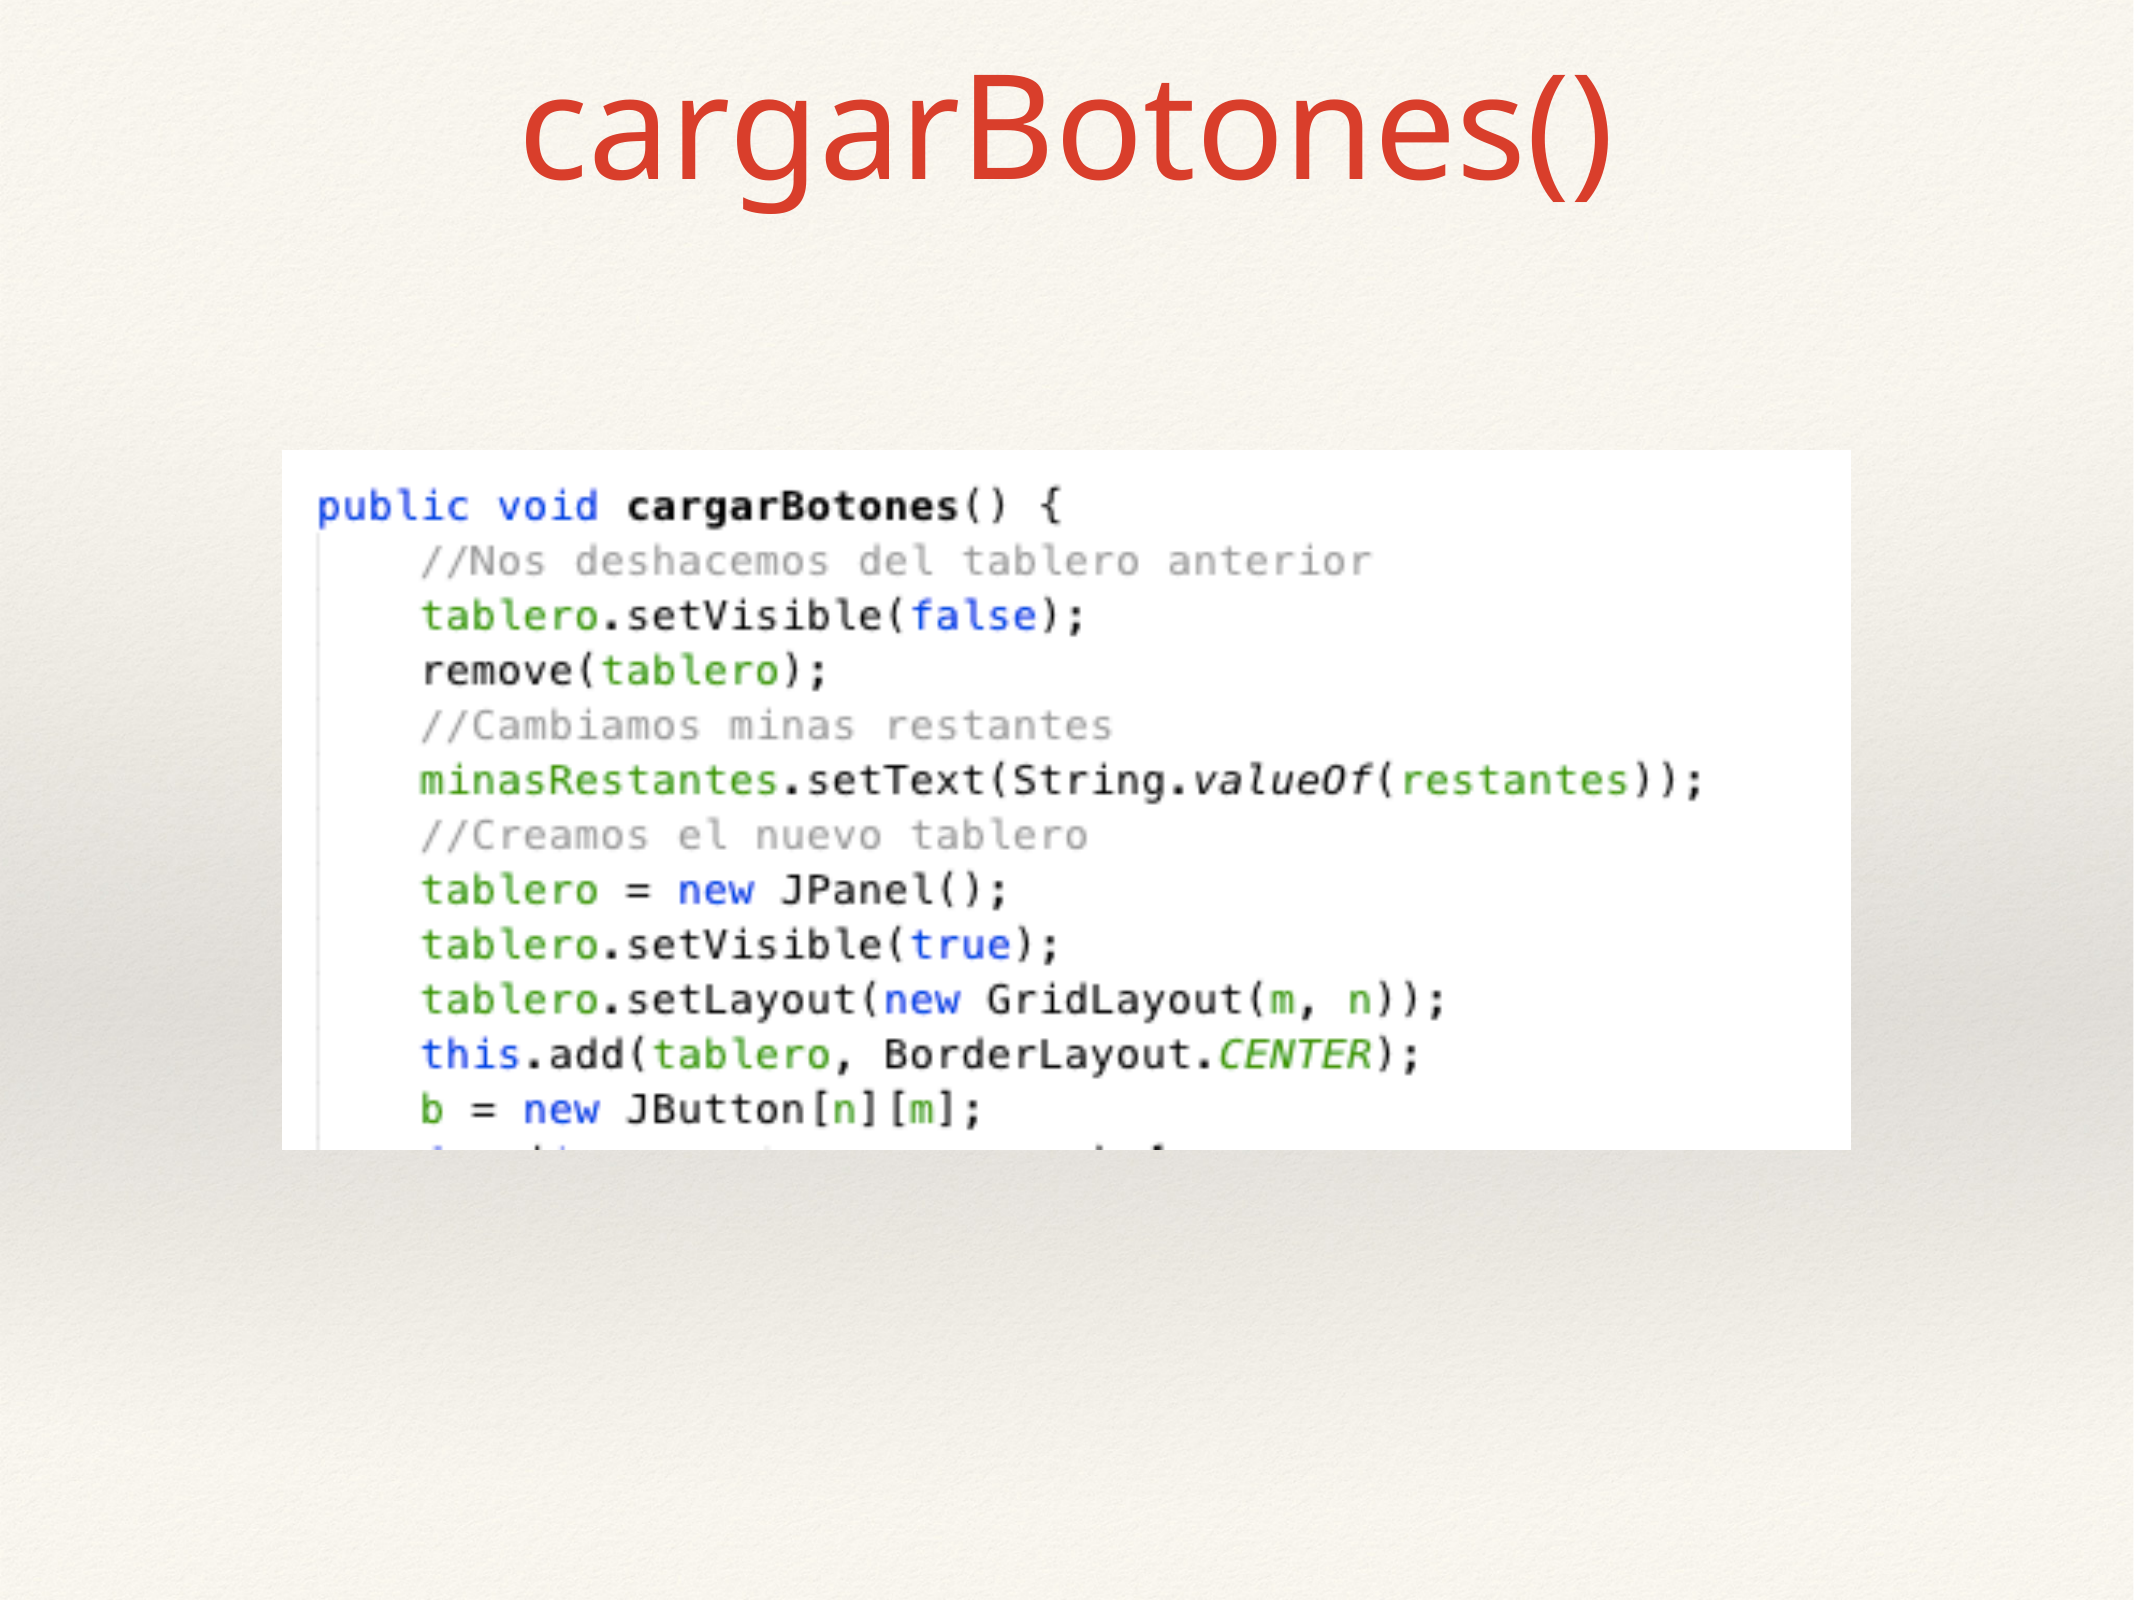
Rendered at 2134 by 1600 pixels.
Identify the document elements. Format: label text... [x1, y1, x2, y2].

picture [0, 0, 2134, 1600]
title cargarBotones() [82, 31, 2051, 233]
